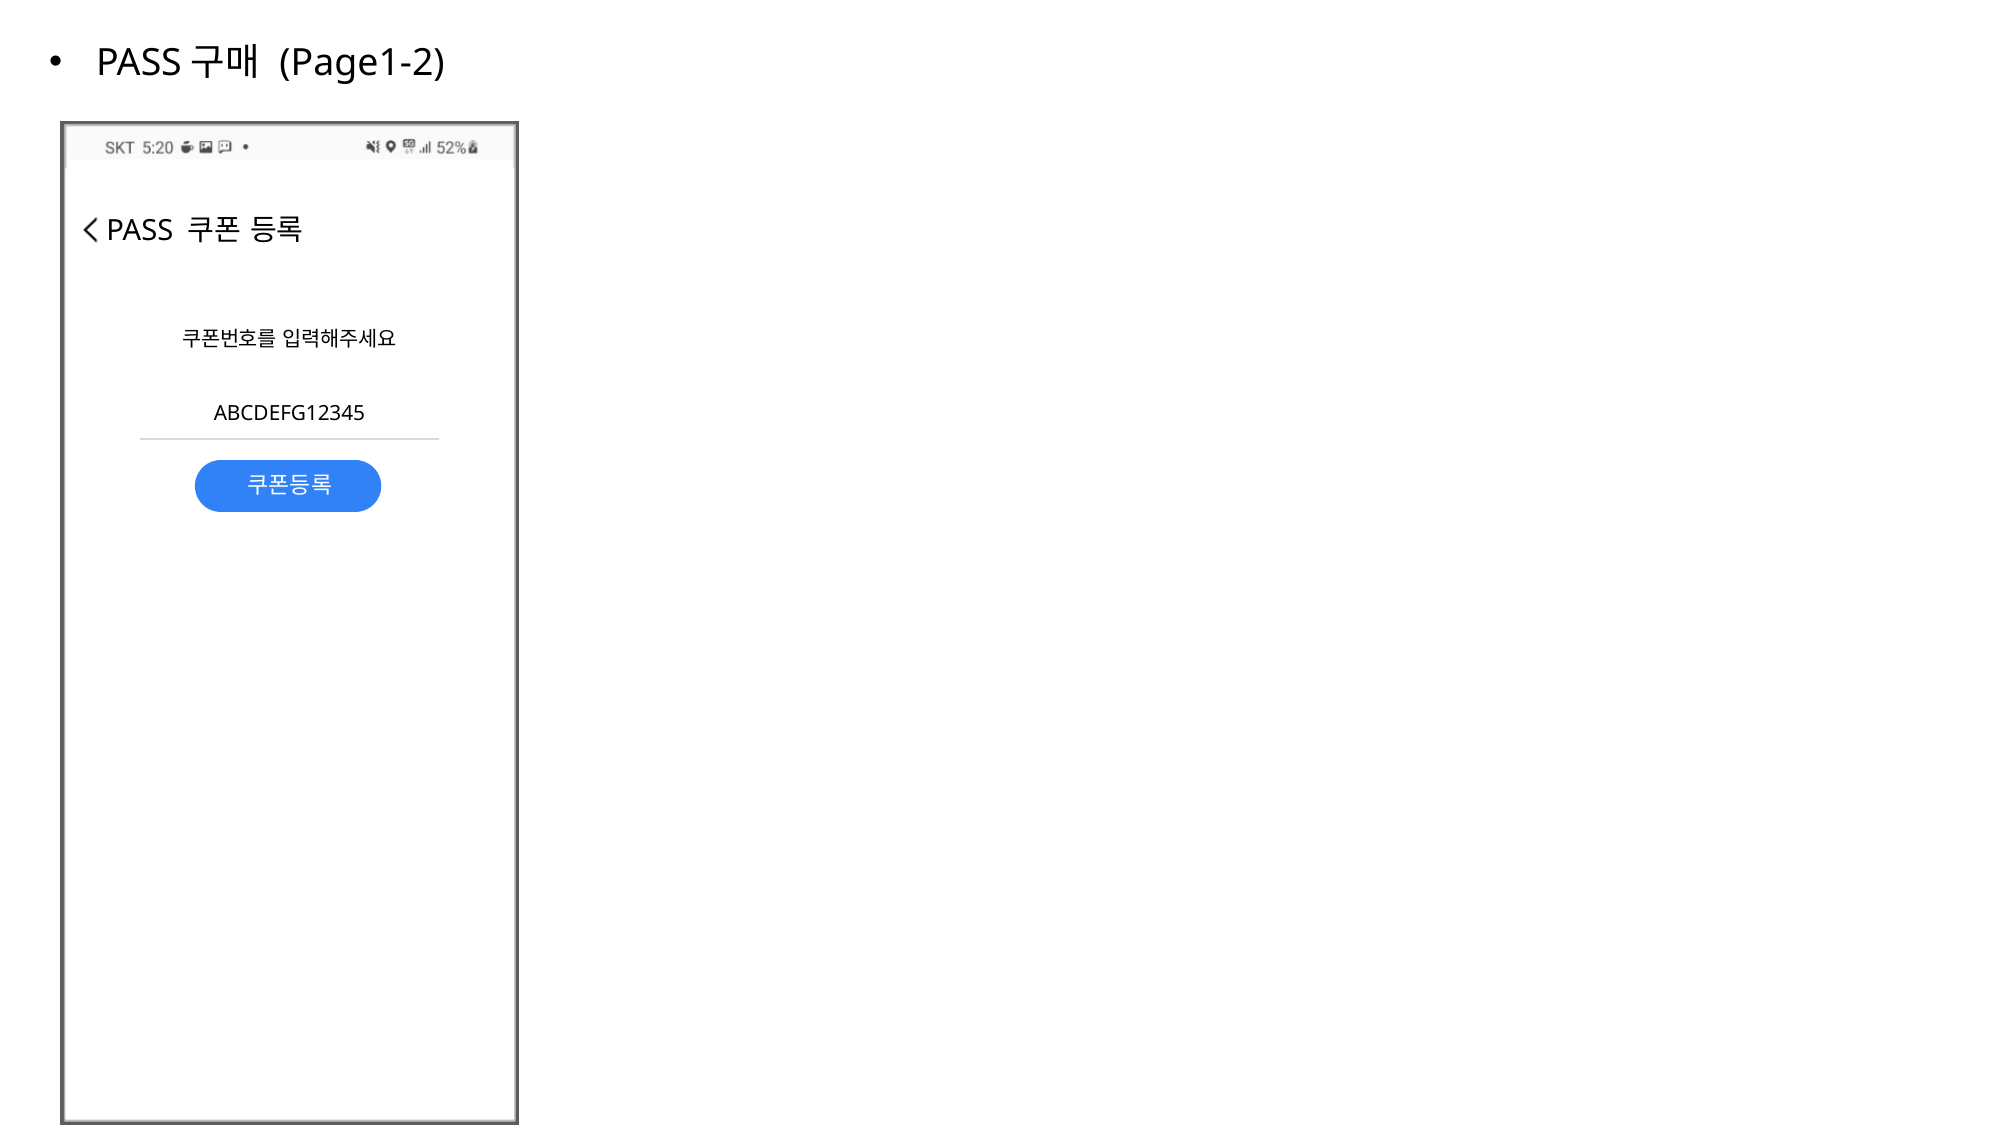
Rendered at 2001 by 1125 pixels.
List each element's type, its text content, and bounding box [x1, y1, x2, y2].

picture [60, 121, 519, 1125]
text_box PASS구매 (Page1-2) [34, 30, 460, 91]
